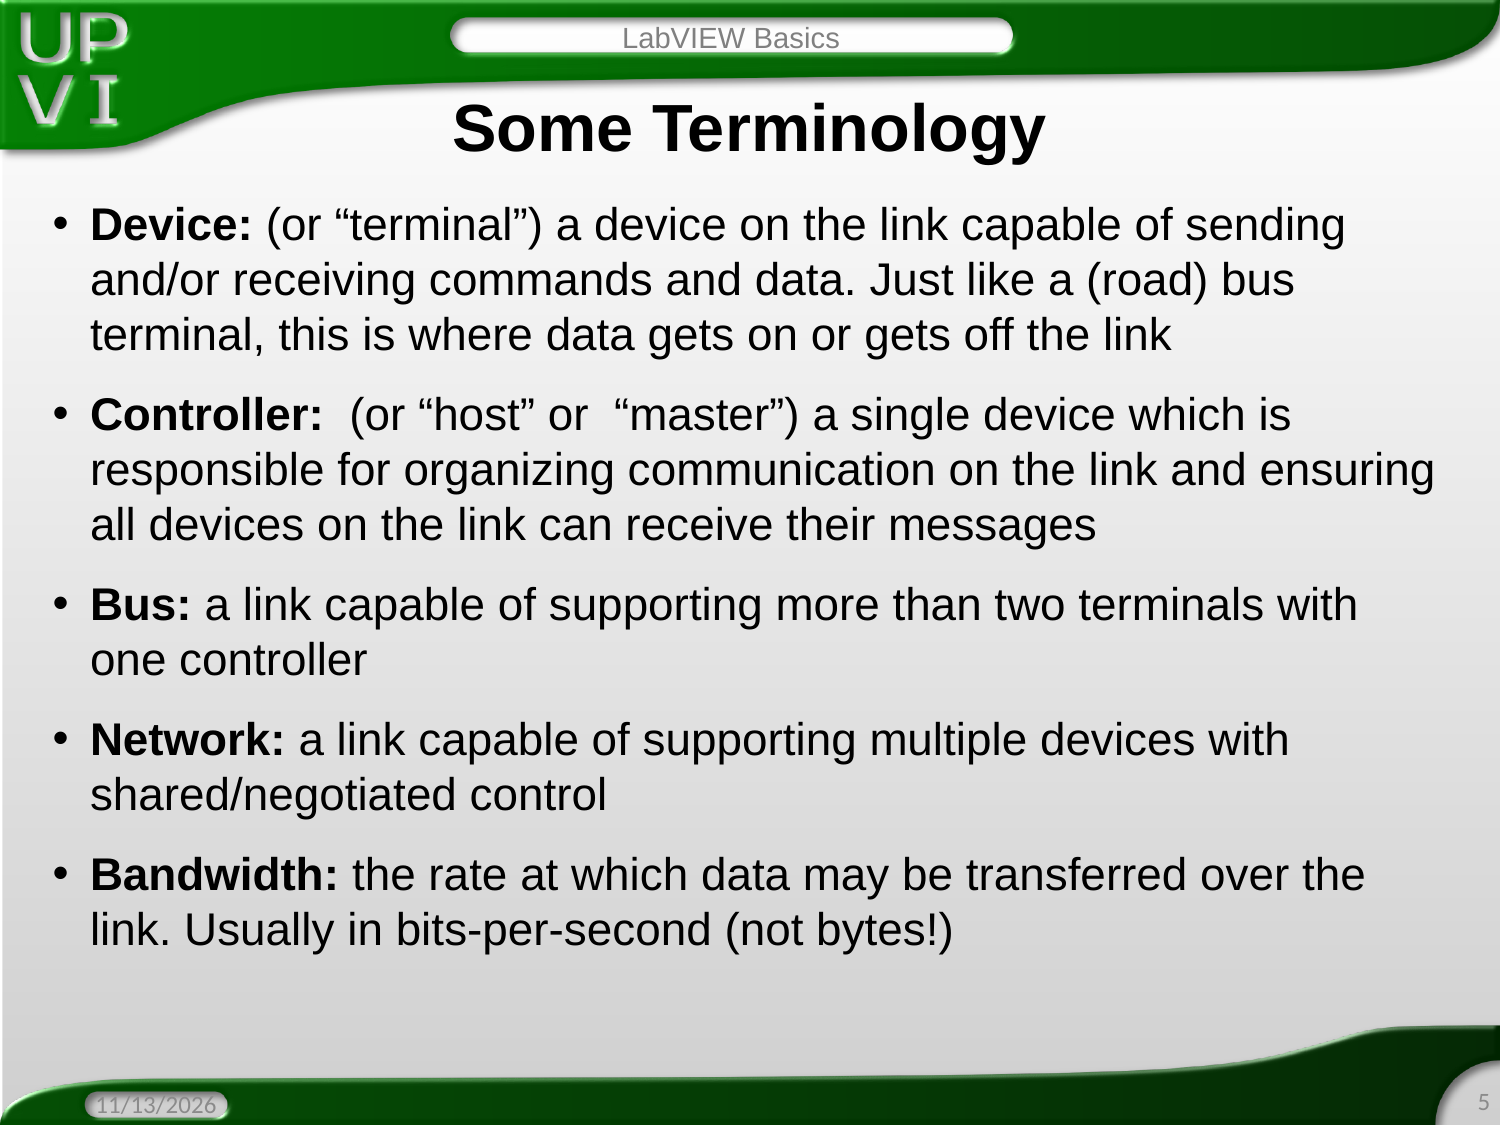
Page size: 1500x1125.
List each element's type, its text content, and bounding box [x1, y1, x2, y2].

picture [0, 0, 1500, 1125]
list Device: (or “terminal”) a device on the link capable of sending and/or receiving commands and data. Just like a (road) bus terminal, this is where data gets on or gets off the link Controller: (or “host” or “master”) a single device which is responsible for organizing communication on the link and ensuring all devices on the link can receive their messages Bus: a link capable of supporting more than two terminals with one controller Network: a link capable of supporting multiple devices with shared/negotiated control Bandwidth: the rate at which data may be transferred over the link. Usually in bits-per-second (not bytes!) [37, 187, 1463, 1005]
title Some Terminology [75, 75, 1425, 175]
footer LabVIEW Basics [450, 6, 1013, 67]
slide_number 5 [1155, 1069, 1500, 1125]
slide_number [75, 1073, 238, 1125]
